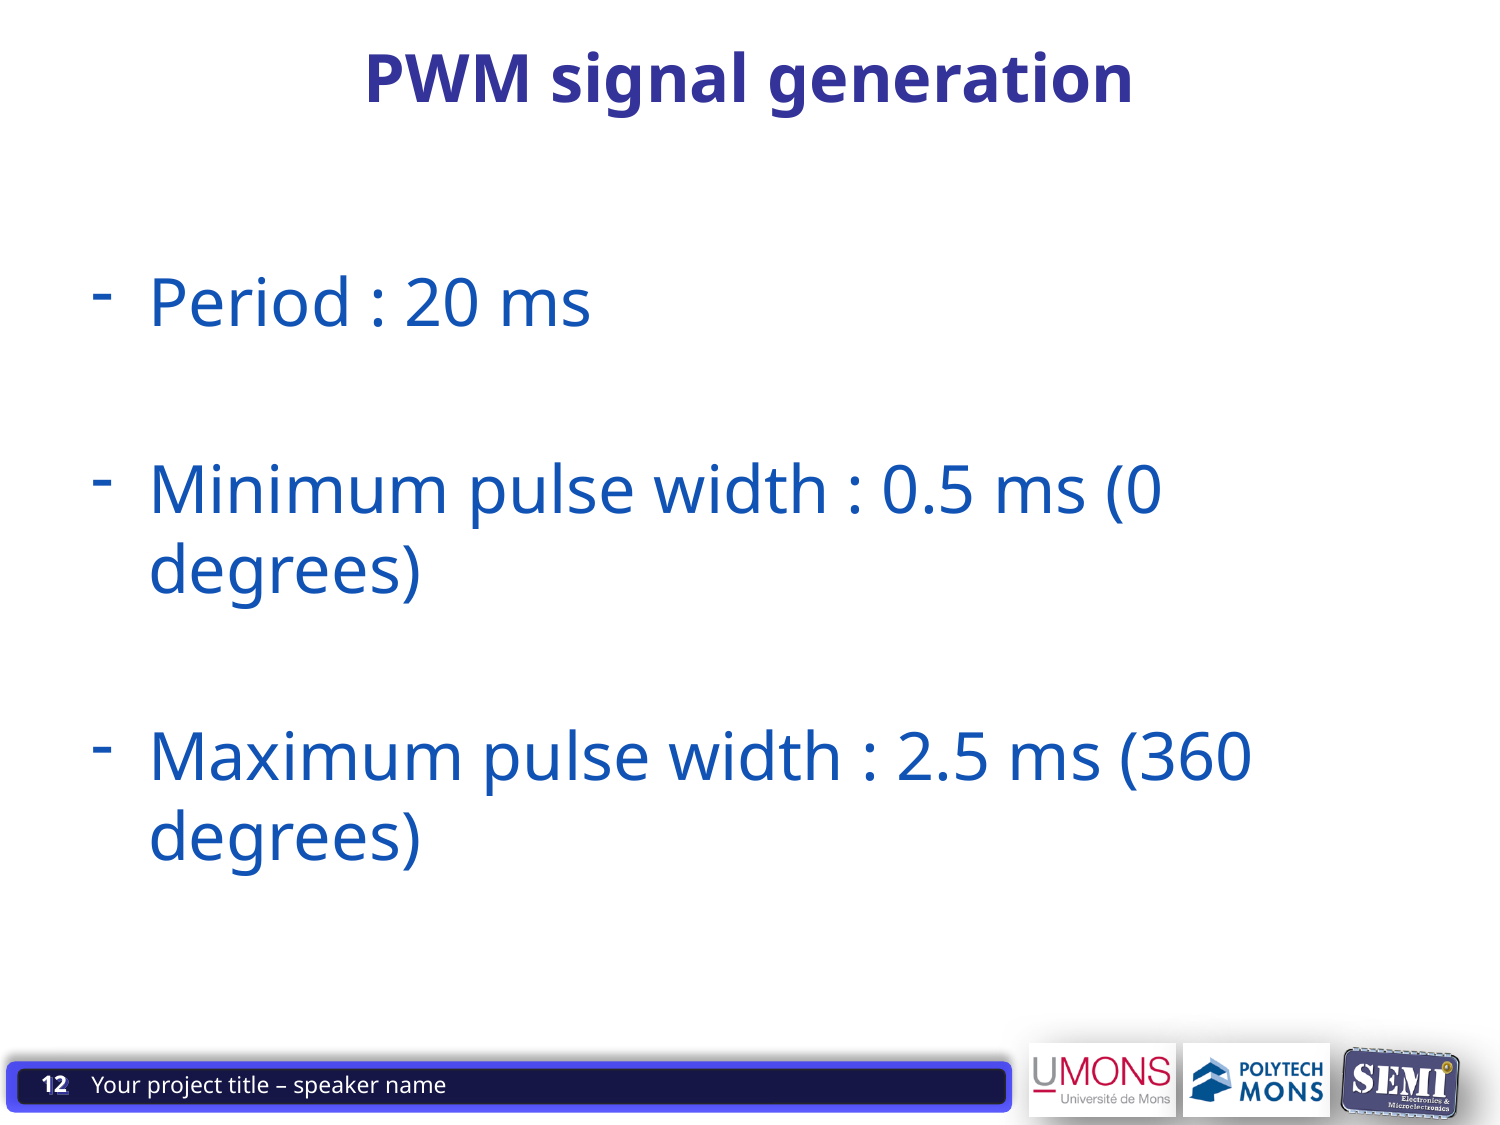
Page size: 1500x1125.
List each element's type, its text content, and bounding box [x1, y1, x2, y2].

picture [1340, 1046, 1461, 1120]
picture [1029, 1043, 1176, 1117]
picture [1183, 1043, 1330, 1117]
list Period : 20 ms Minimum pulse width : 0.5 ms (0 degrees) Maximum pulse width : 2.5 ms (360 degrees) [76, 252, 1428, 996]
slide_number 12 [0, 1059, 111, 1111]
title PWM signal generation [74, 27, 1426, 216]
